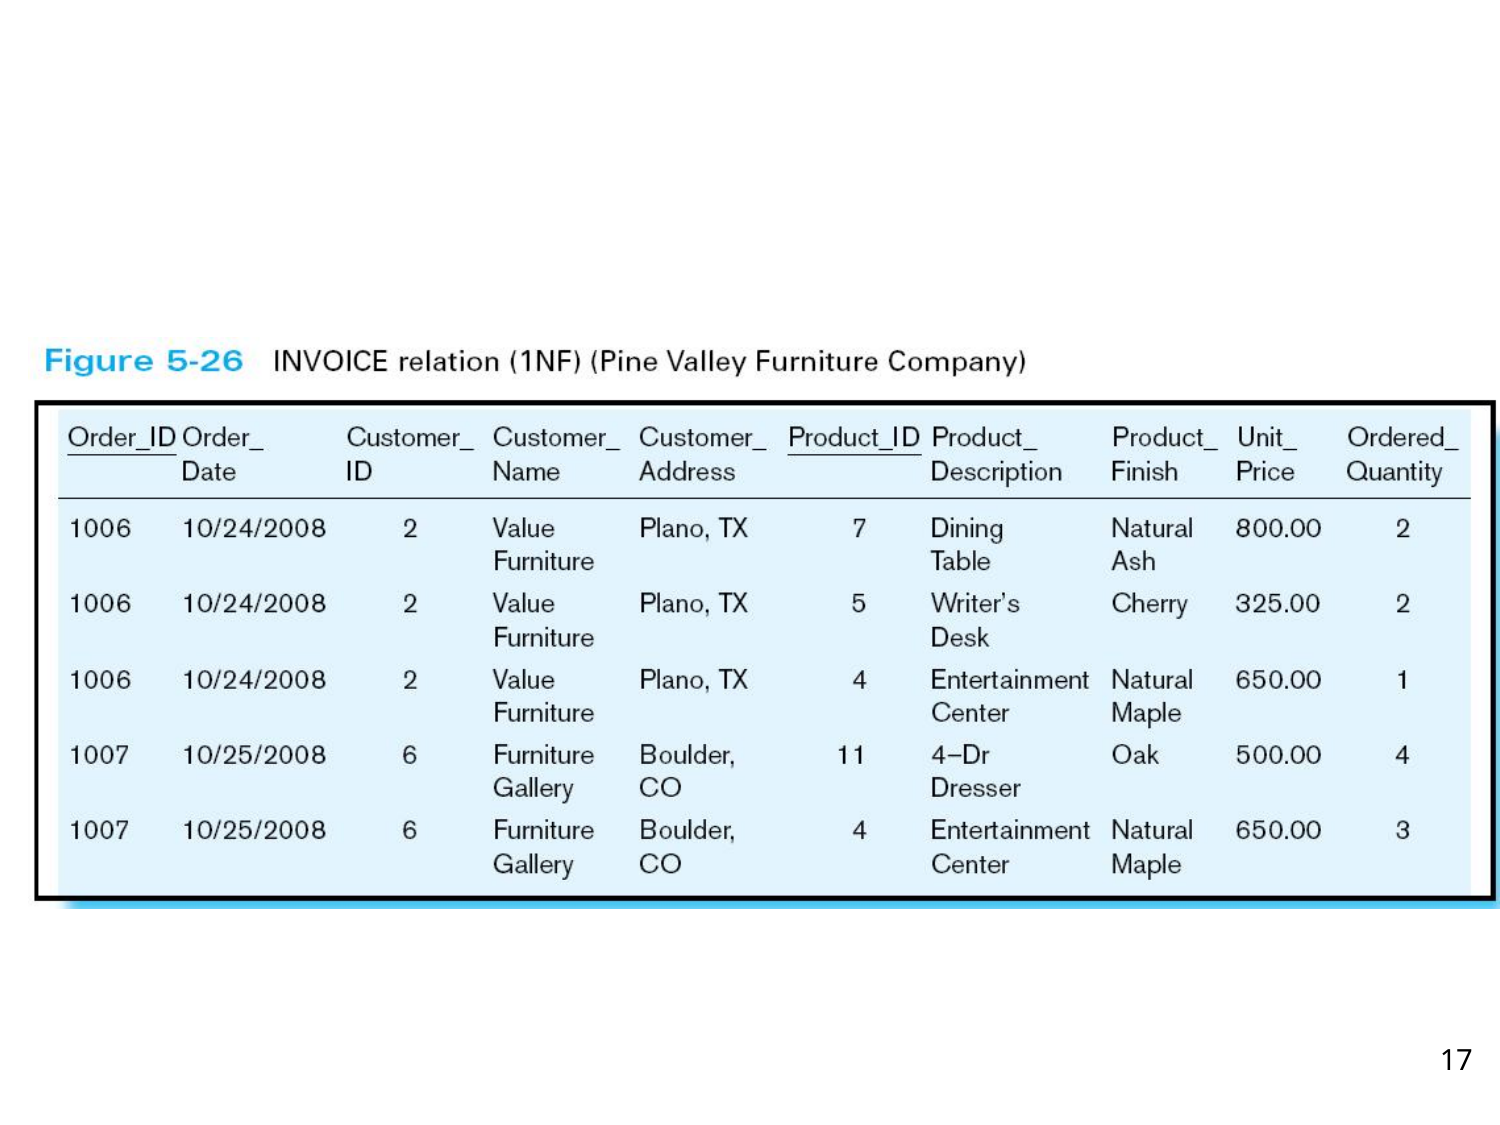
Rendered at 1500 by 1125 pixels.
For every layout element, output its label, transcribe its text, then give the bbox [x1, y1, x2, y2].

picture [28, 337, 1500, 909]
slide_number 17 [1425, 1034, 1500, 1113]
